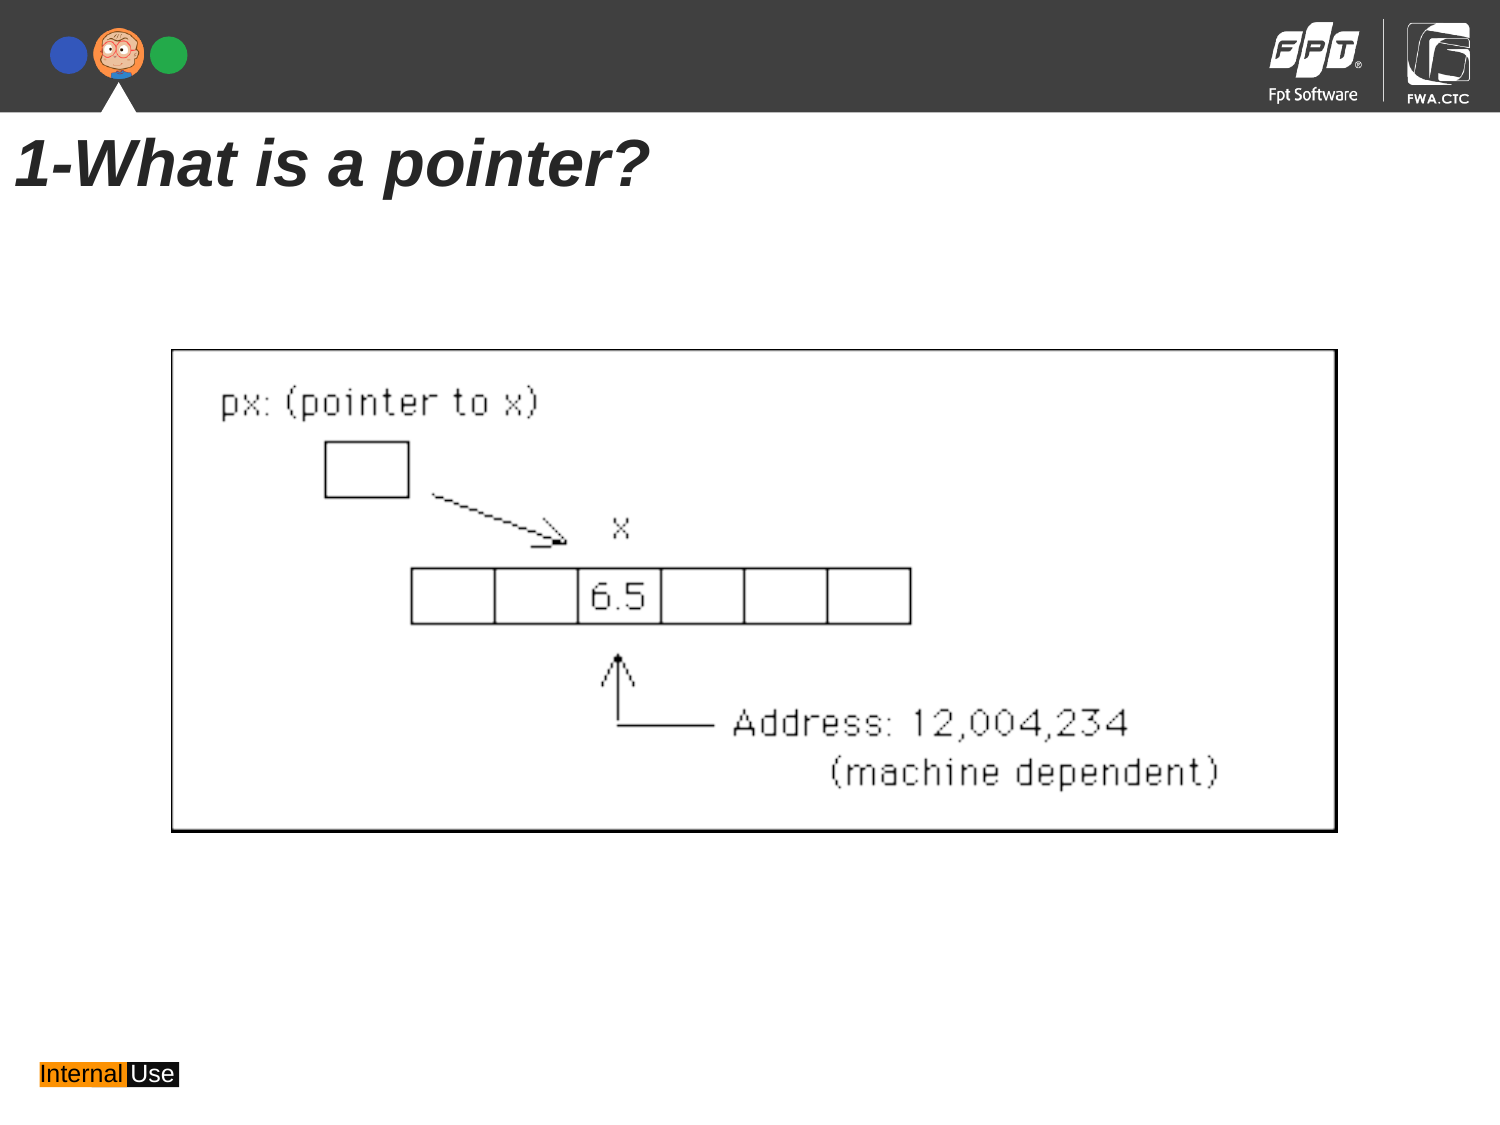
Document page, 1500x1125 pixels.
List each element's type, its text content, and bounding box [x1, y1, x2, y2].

picture [171, 349, 1338, 834]
picture [1262, 12, 1488, 125]
text_box 1-What is a pointer? [0, 112, 700, 208]
picture [93, 28, 144, 79]
